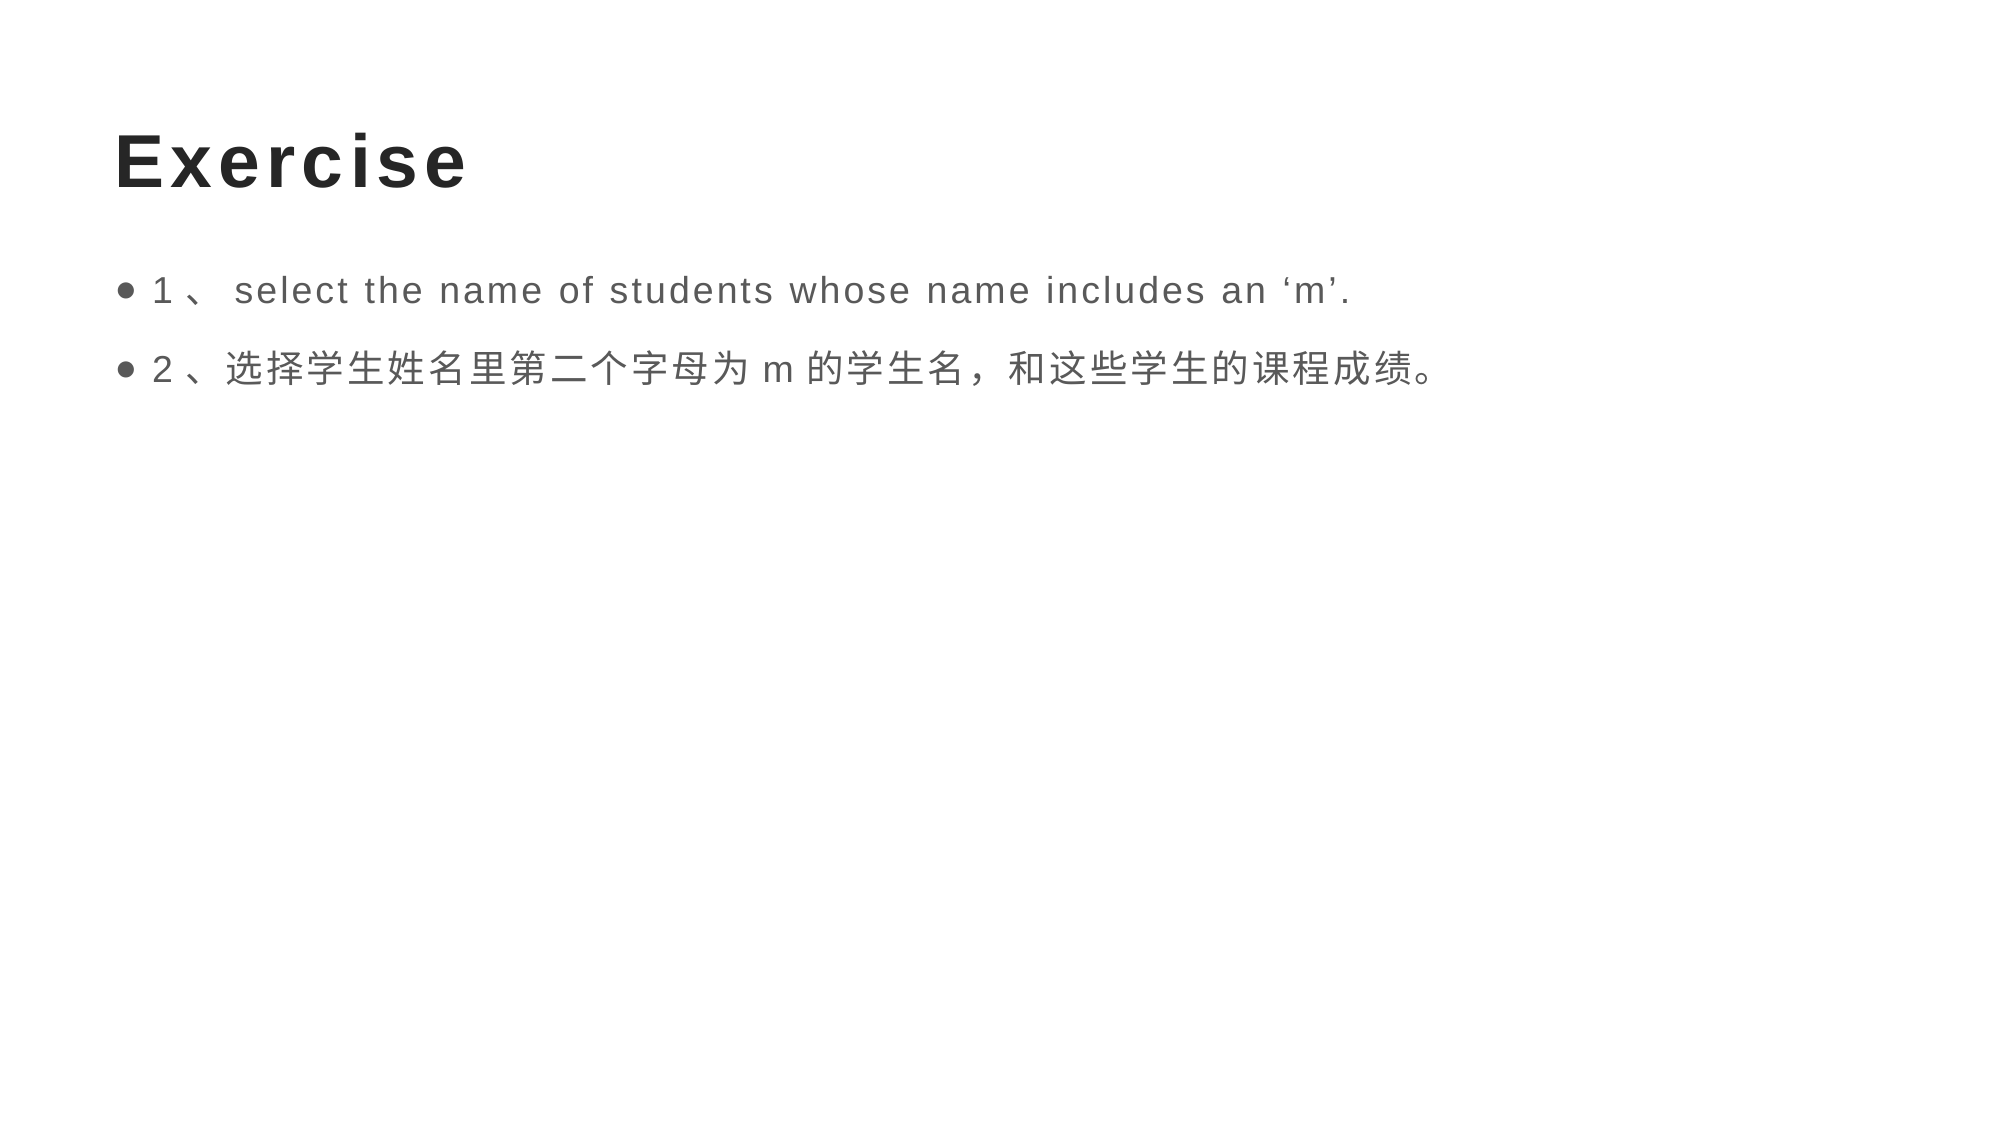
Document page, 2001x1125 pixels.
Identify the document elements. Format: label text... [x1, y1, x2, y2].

list 1、select the name of students whose name includes an ‘m’. 2、选择学生姓名里第二个字母为m的学生名，和这些学生的课程成绩。 [99, 244, 1900, 1026]
title Exercise [99, 99, 1900, 216]
